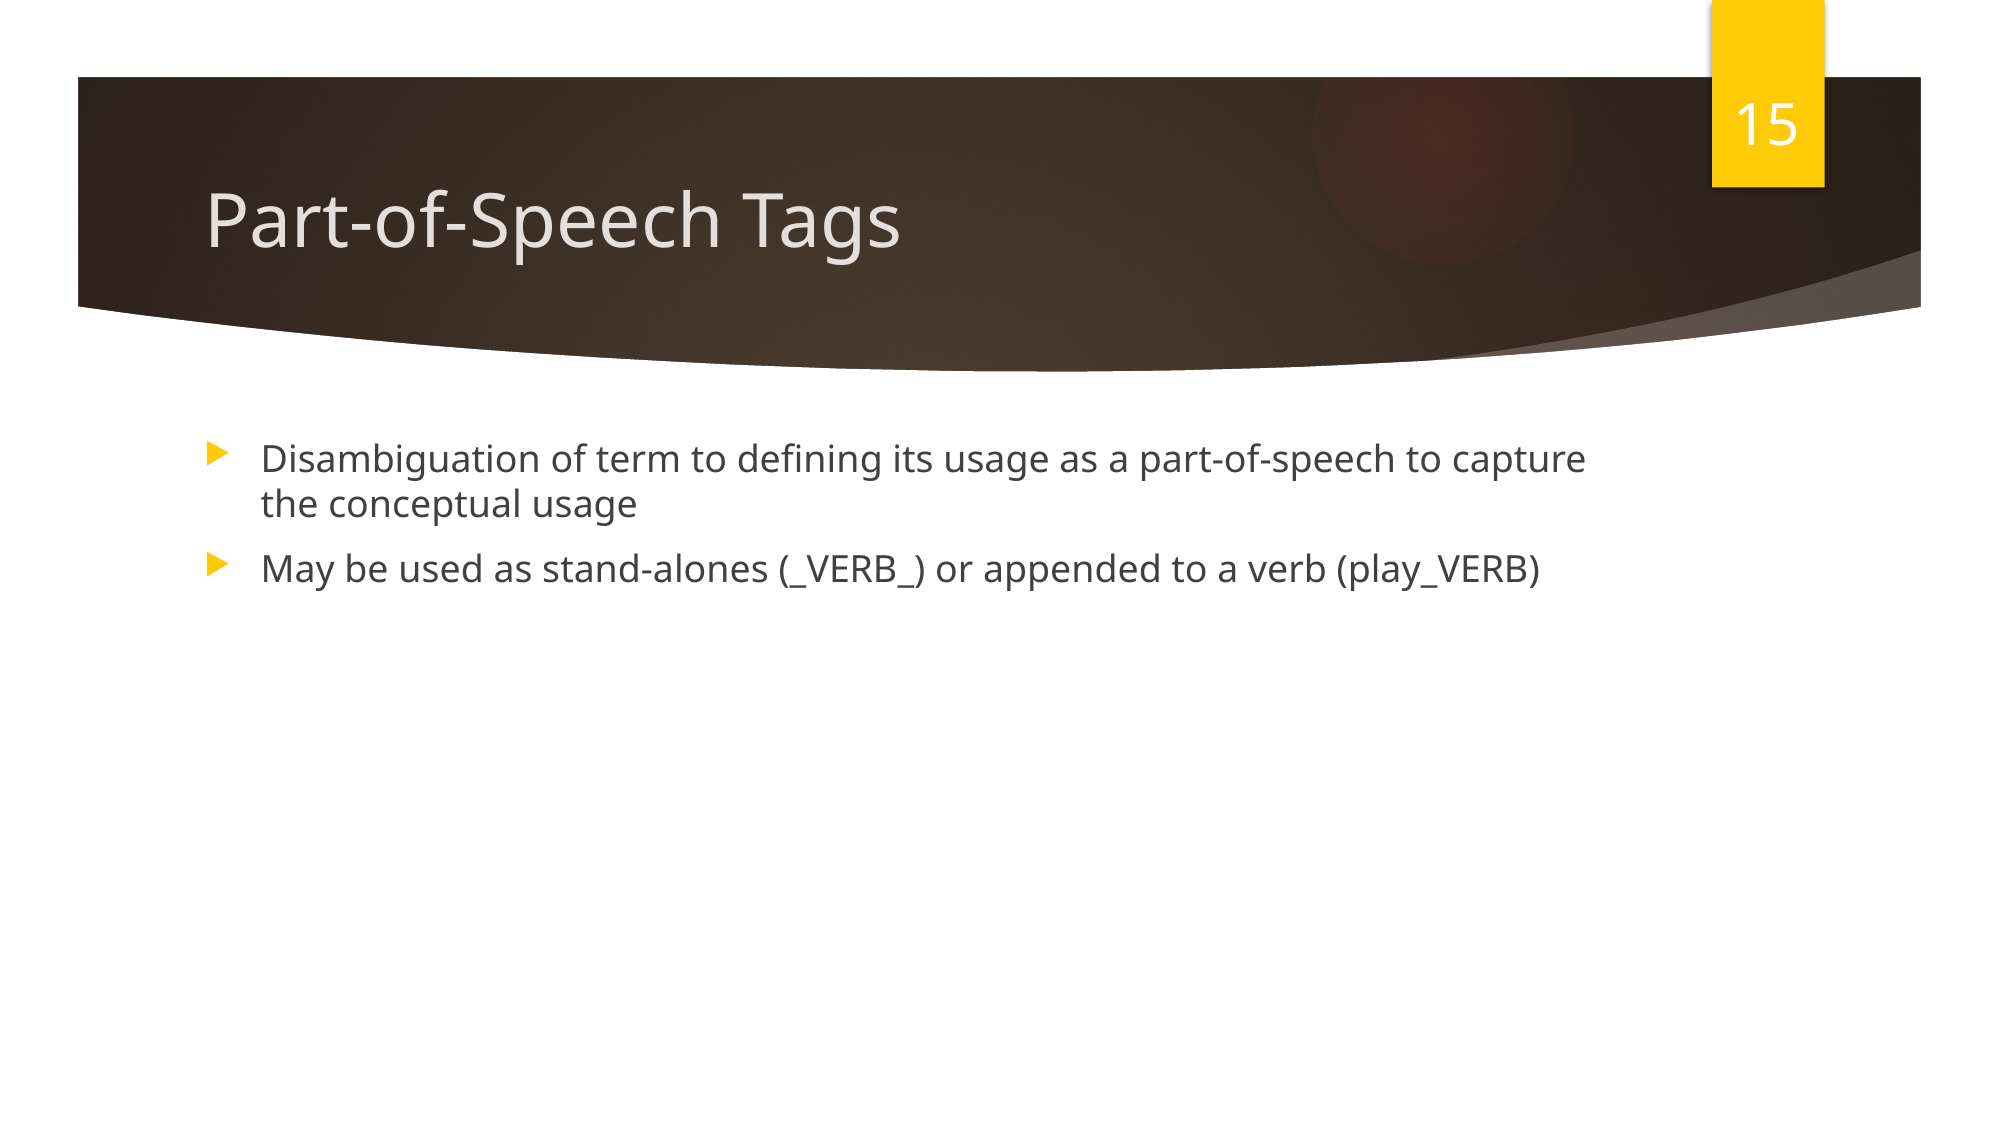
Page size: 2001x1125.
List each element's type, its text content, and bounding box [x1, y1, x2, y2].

list Disambiguation of term to defining its usage as a part-of-speech to capture the conceptual usage May be used as stand-alones (_VERB_) or appended to a verb (play_VERB) [189, 427, 1638, 988]
title Part-of-Speech Tags [189, 159, 1627, 276]
slide_number 15 [1698, 48, 1836, 175]
